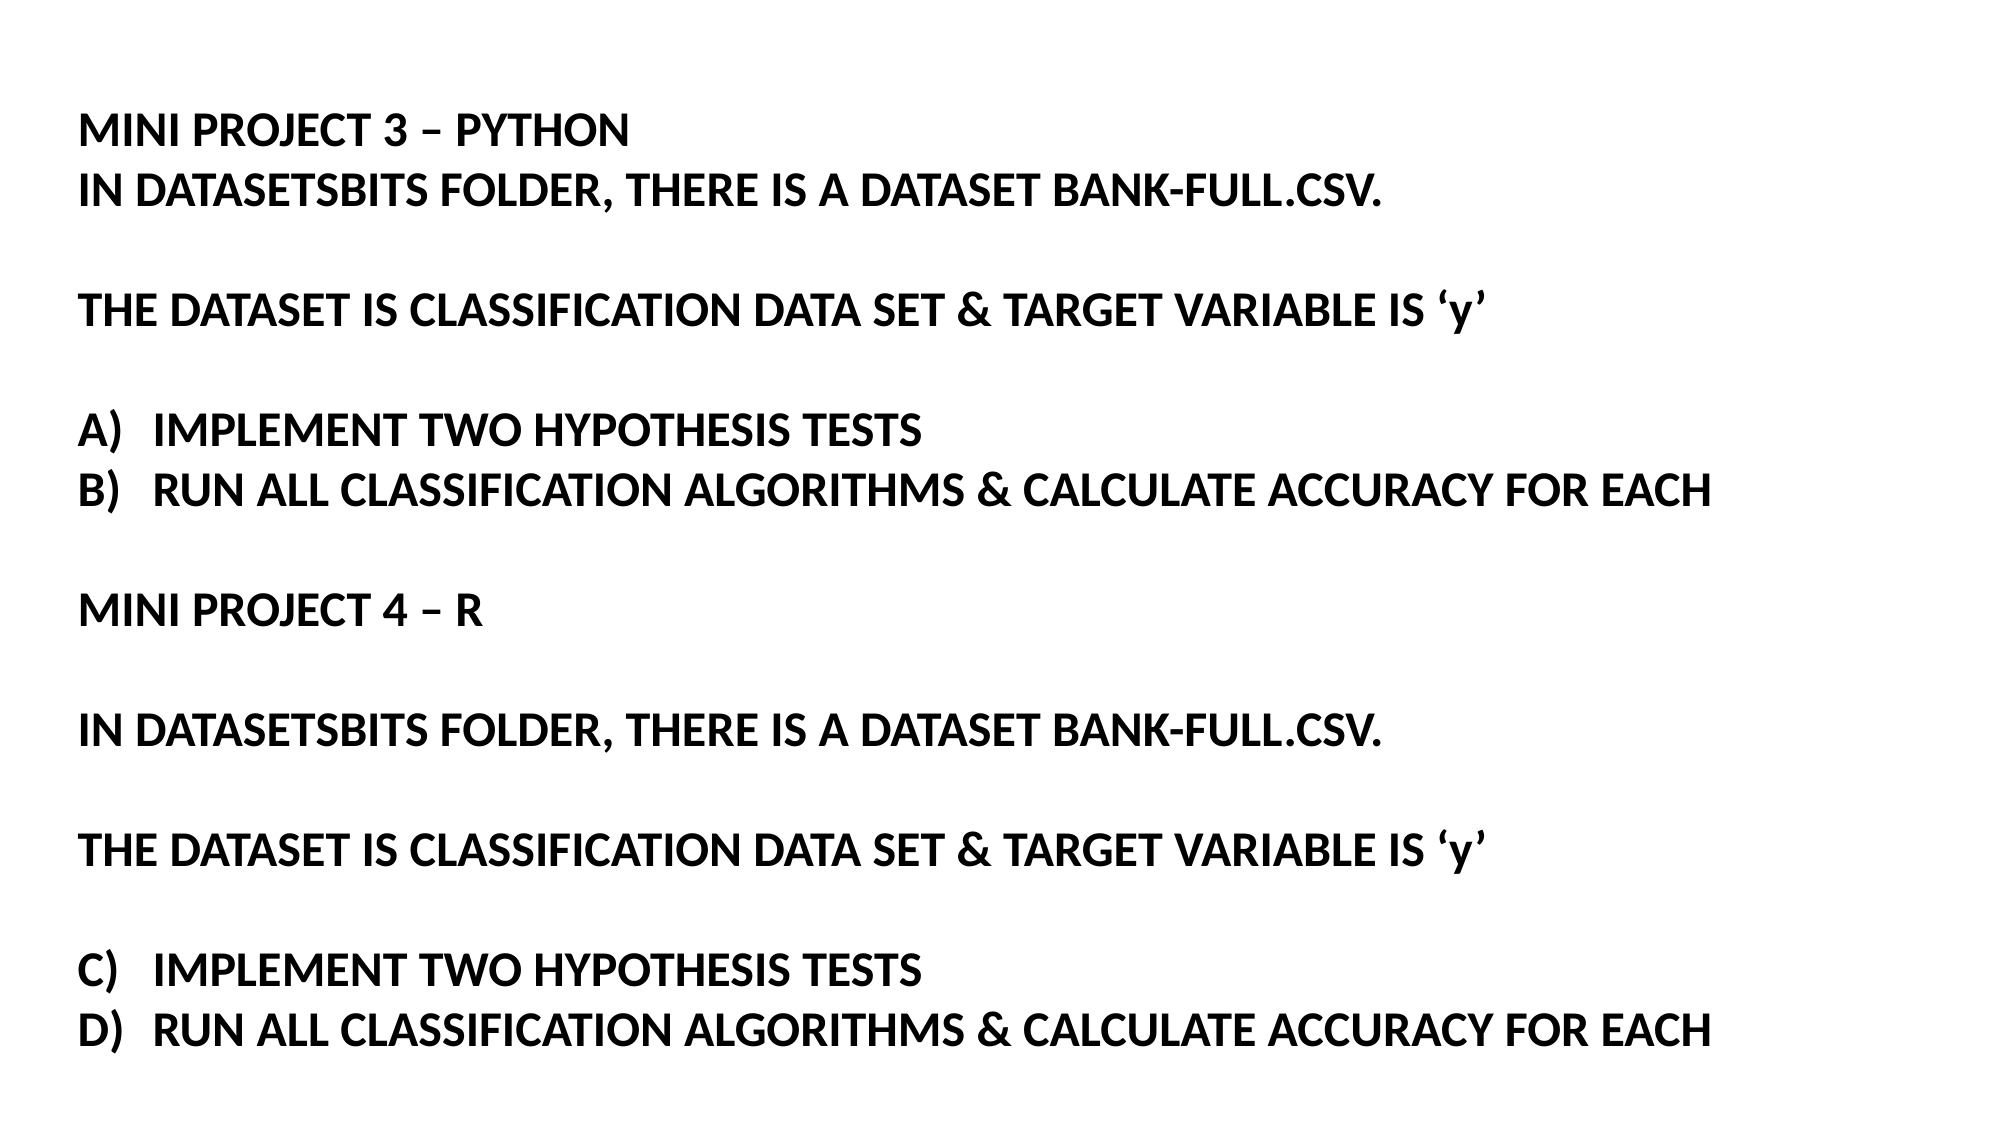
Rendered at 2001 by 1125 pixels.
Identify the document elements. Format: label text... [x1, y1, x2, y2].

text_box MINI PROJECT 3 – PYTHON IN DATASETSBITS FOLDER, THERE IS A DATASET BANK-FULL.CSV. THE DATASET IS CLASSIFICATION DATA SET & TARGET VARIABLE IS ‘y’ IMPLEMENT TWO HYPOTHESIS TESTS RUN ALL CLASSIFICATION ALGORITHMS & CALCULATE ACCURACY FOR EACH MINI PROJECT 4 – R IN DATASETSBITS FOLDER, THERE IS A DATASET BANK-FULL.CSV. THE DATASET IS CLASSIFICATION DATA SET & TARGET VARIABLE IS ‘y’ IMPLEMENT TWO HYPOTHESIS TESTS RUN ALL CLASSIFICATION ALGORITHMS & CALCULATE ACCURACY FOR EACH [62, 89, 1900, 1125]
